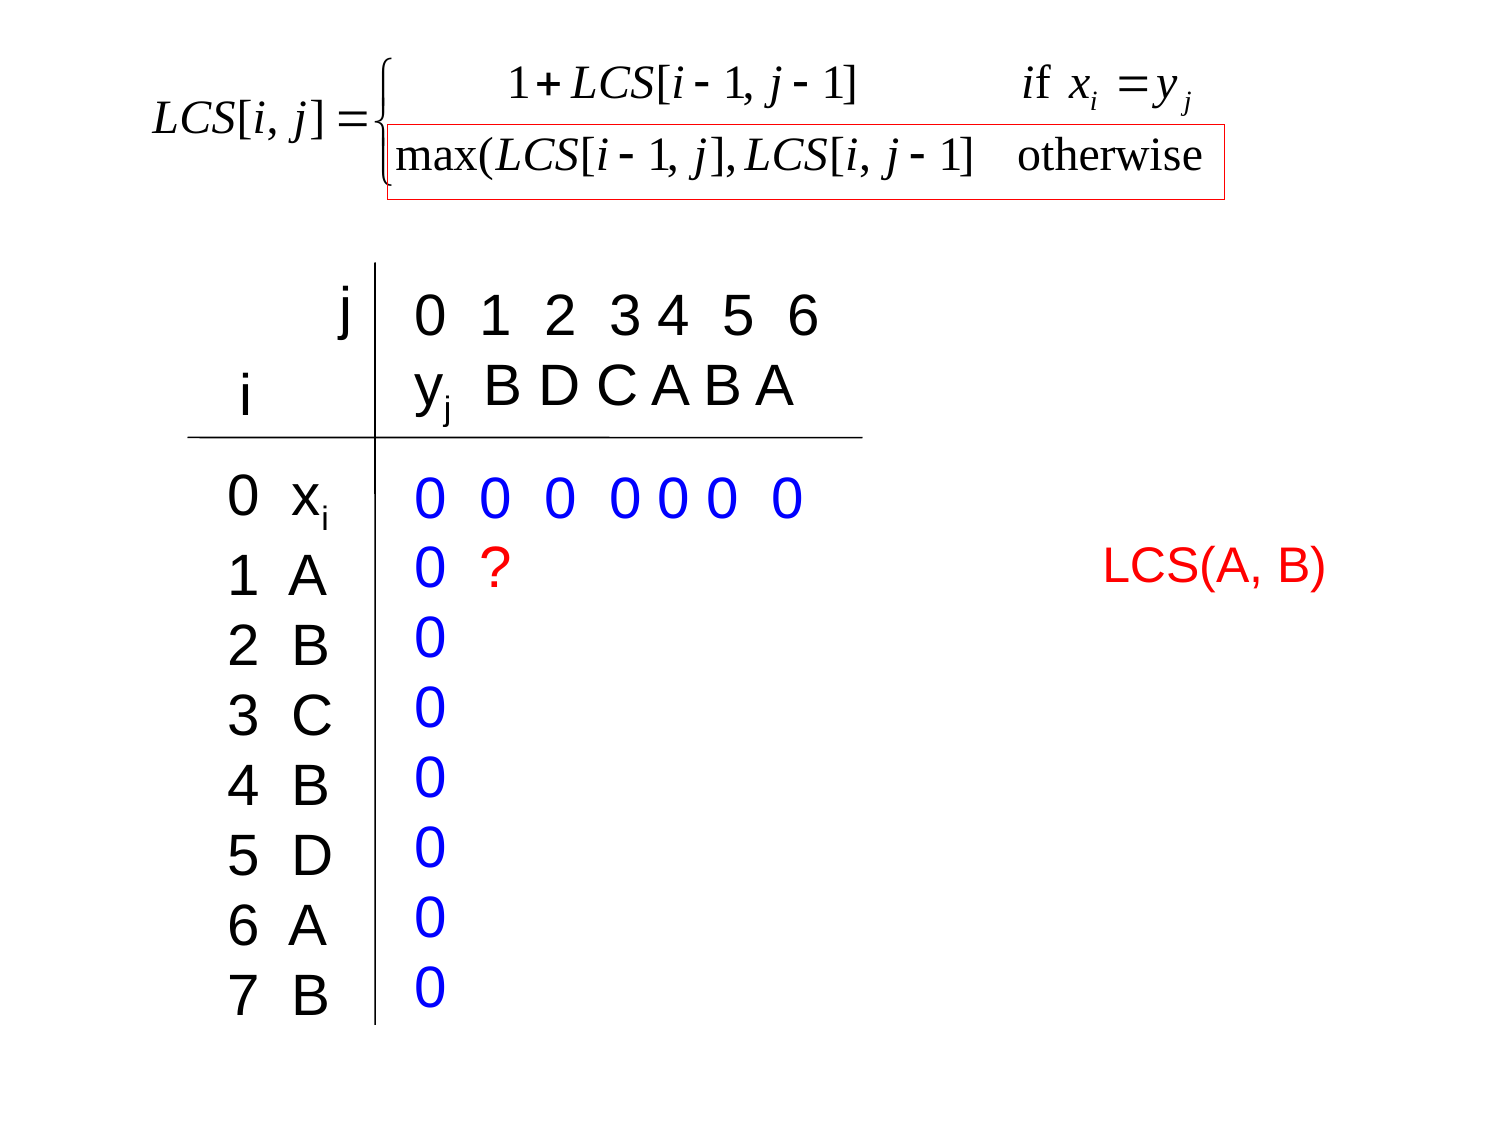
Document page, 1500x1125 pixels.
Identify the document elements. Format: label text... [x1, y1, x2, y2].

text_box i [225, 350, 350, 435]
text_box LCS(A, B) [1087, 524, 1363, 600]
text_box 0 xi 1 A 2 B 3 C 4 B 5 D 6 A 7 B [212, 449, 375, 1035]
text_box 0 0 0 0 0 0 0 0 ? 0 0 0 0 0 0 [399, 452, 863, 1027]
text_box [143, 49, 1213, 194]
text_box j [324, 262, 450, 348]
text_box 0 1 2 3 4 5 6 yj B D C A B A [399, 269, 1288, 435]
text_box [387, 124, 1225, 200]
